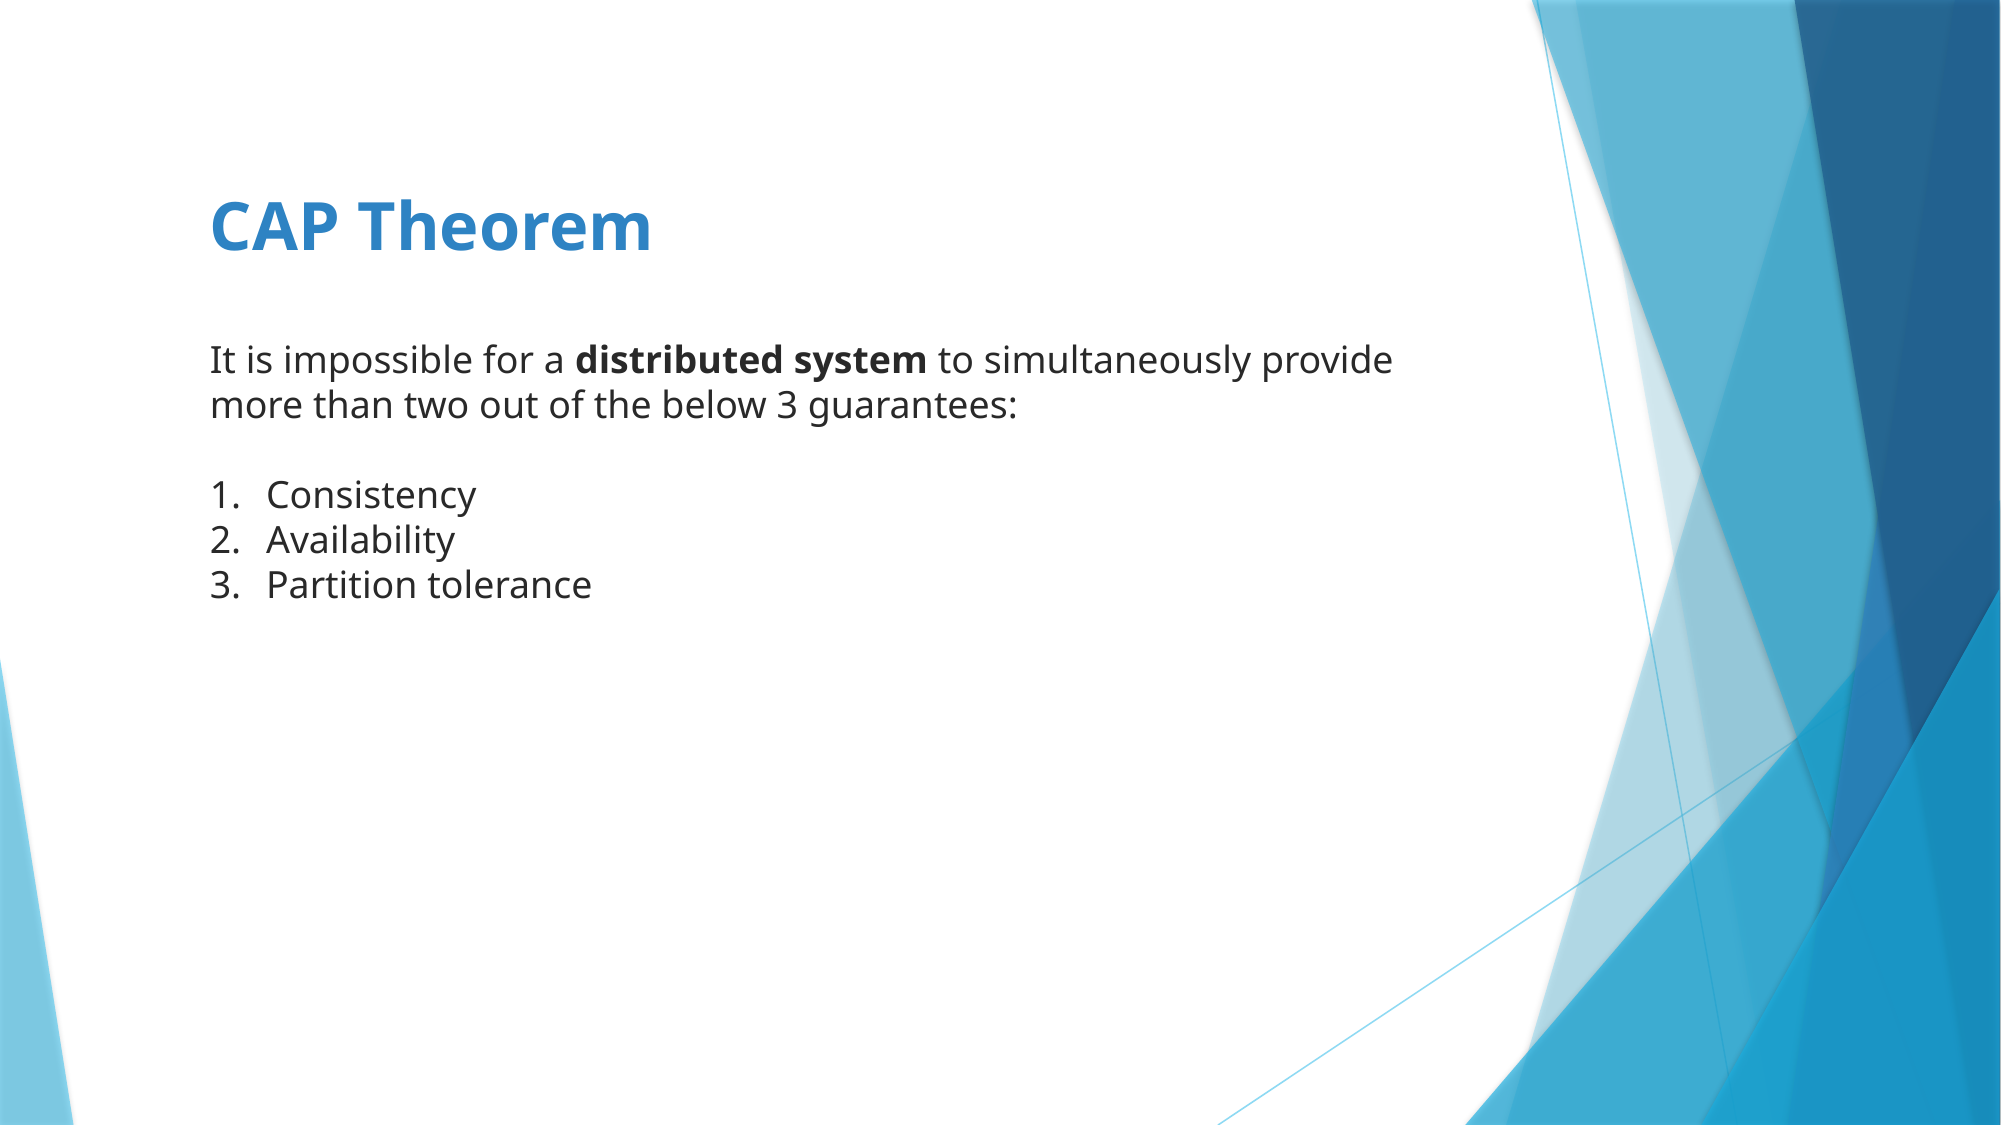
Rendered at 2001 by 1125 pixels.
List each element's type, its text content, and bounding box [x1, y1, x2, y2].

text_box It is impossible for a distributed system to simultaneously provide more than two out of the below 3 guarantees: Consistency Availability Partition tolerance [195, 328, 1456, 614]
text_box CAP Theorem [195, 176, 796, 272]
